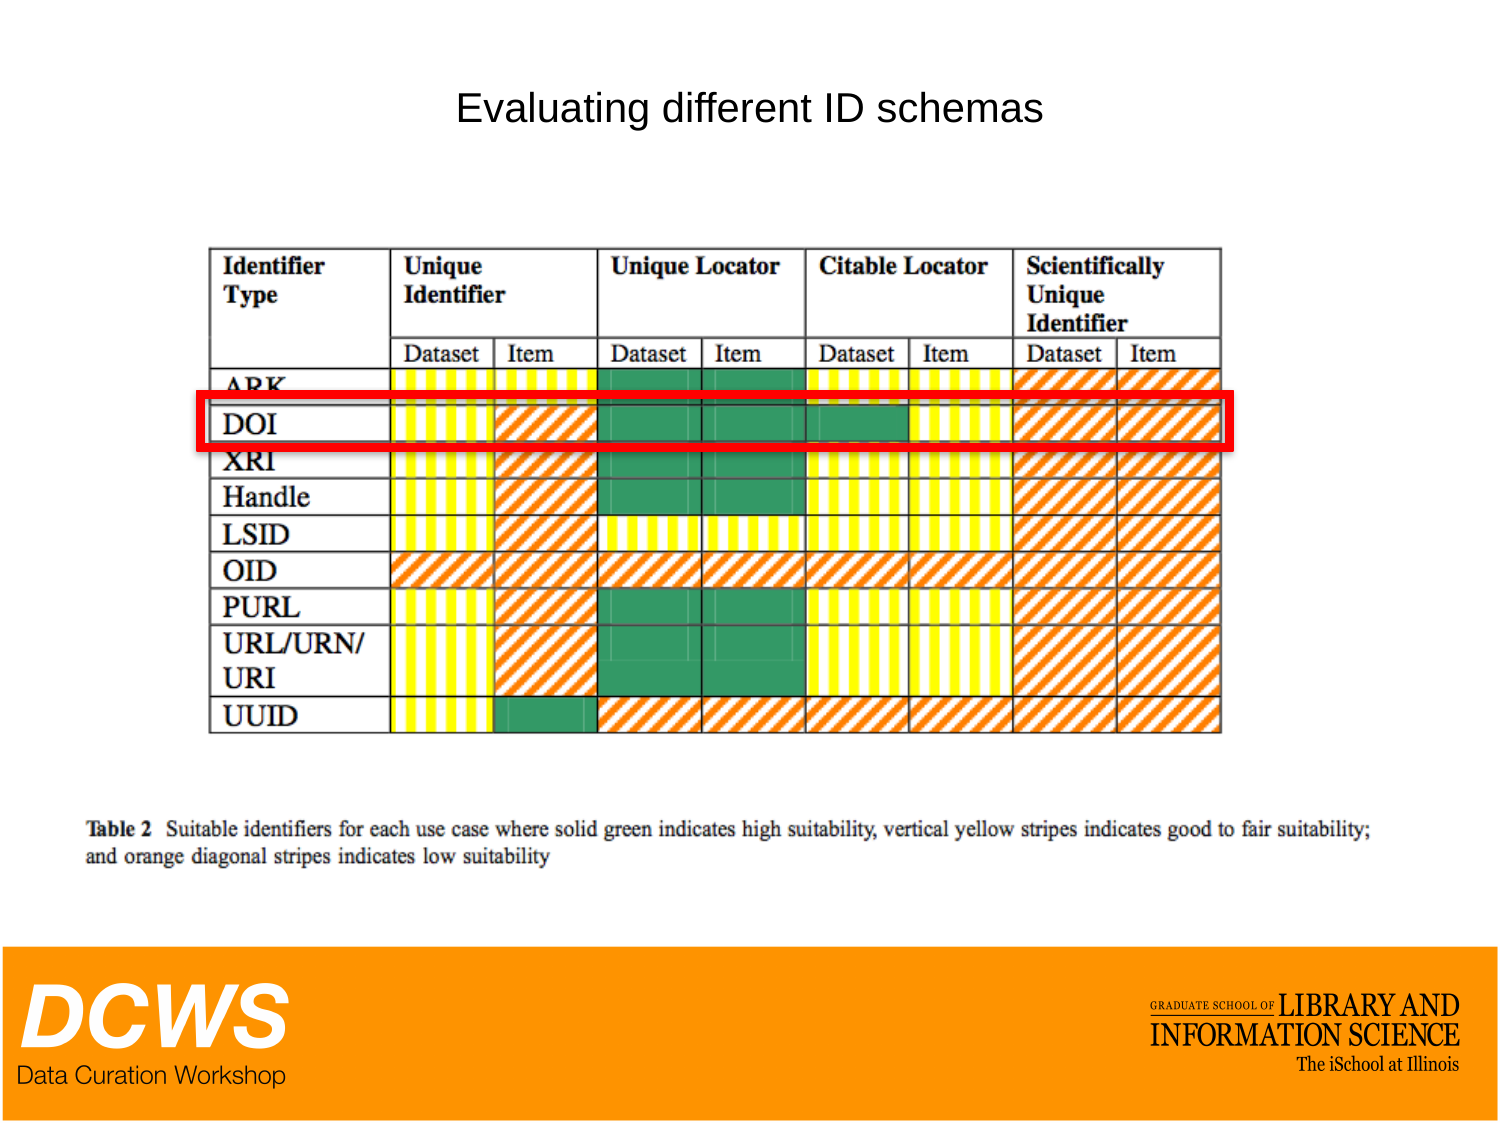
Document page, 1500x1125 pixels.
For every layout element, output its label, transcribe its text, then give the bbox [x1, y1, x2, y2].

picture [177, 232, 1248, 764]
picture [0, 944, 1500, 1123]
title Evaluating different ID schemas [75, 11, 1425, 200]
picture [74, 811, 1378, 878]
